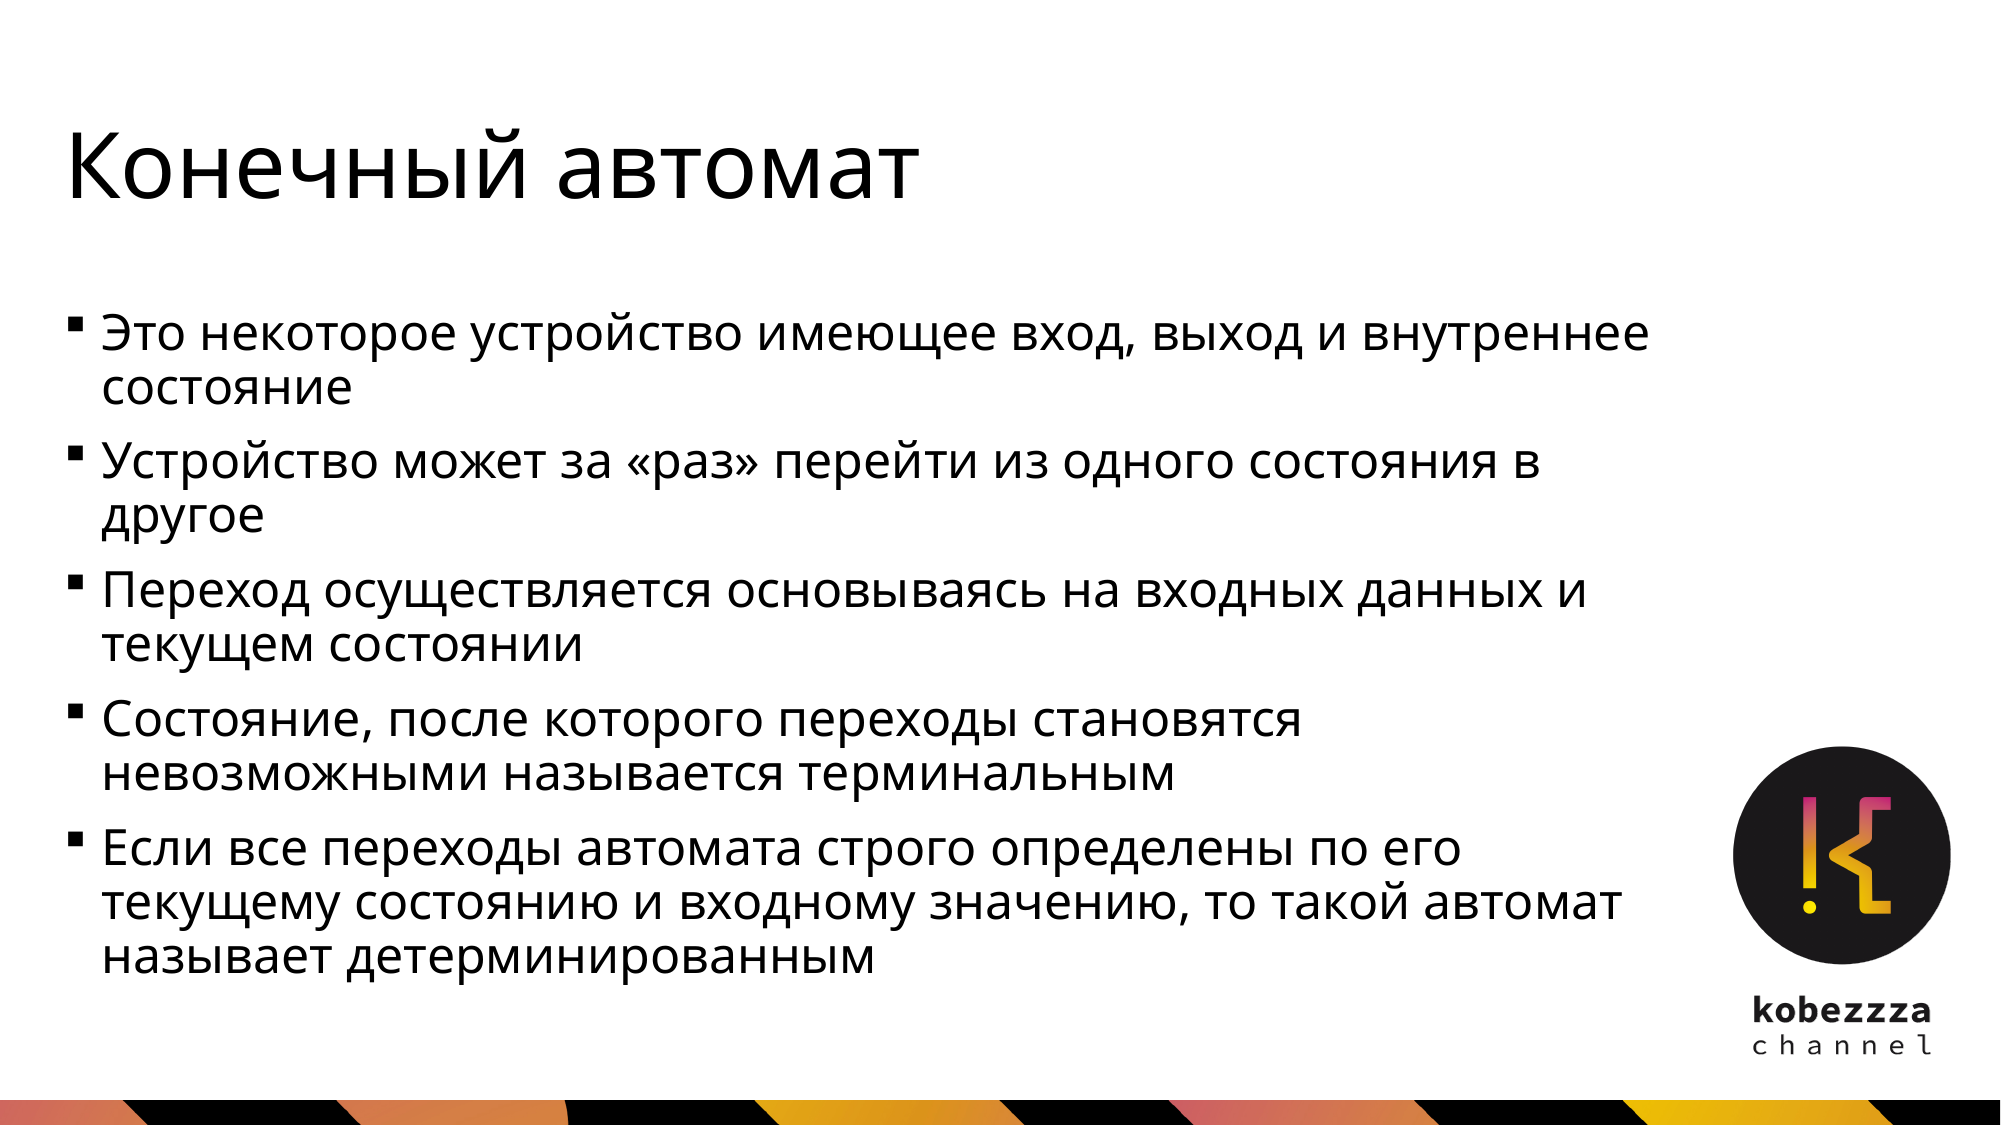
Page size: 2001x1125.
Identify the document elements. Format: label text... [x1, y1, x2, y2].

title Конечный автомат [49, 59, 1913, 278]
list Это некоторое устройство имеющее вход, выход и внутреннее состояние Устройство может за «раз» перейти из одного состояния в другое Переход осуществляется основываясь на входных данных и текущем состоянии Состояние, после которого переходы становятся невозможными называется терминальным Если все переходы автомата строго определены по его текущему состоянию и входному значению, то такой автомат называет детерминированным [49, 299, 1695, 1014]
picture [0, 0, 2001, 1125]
